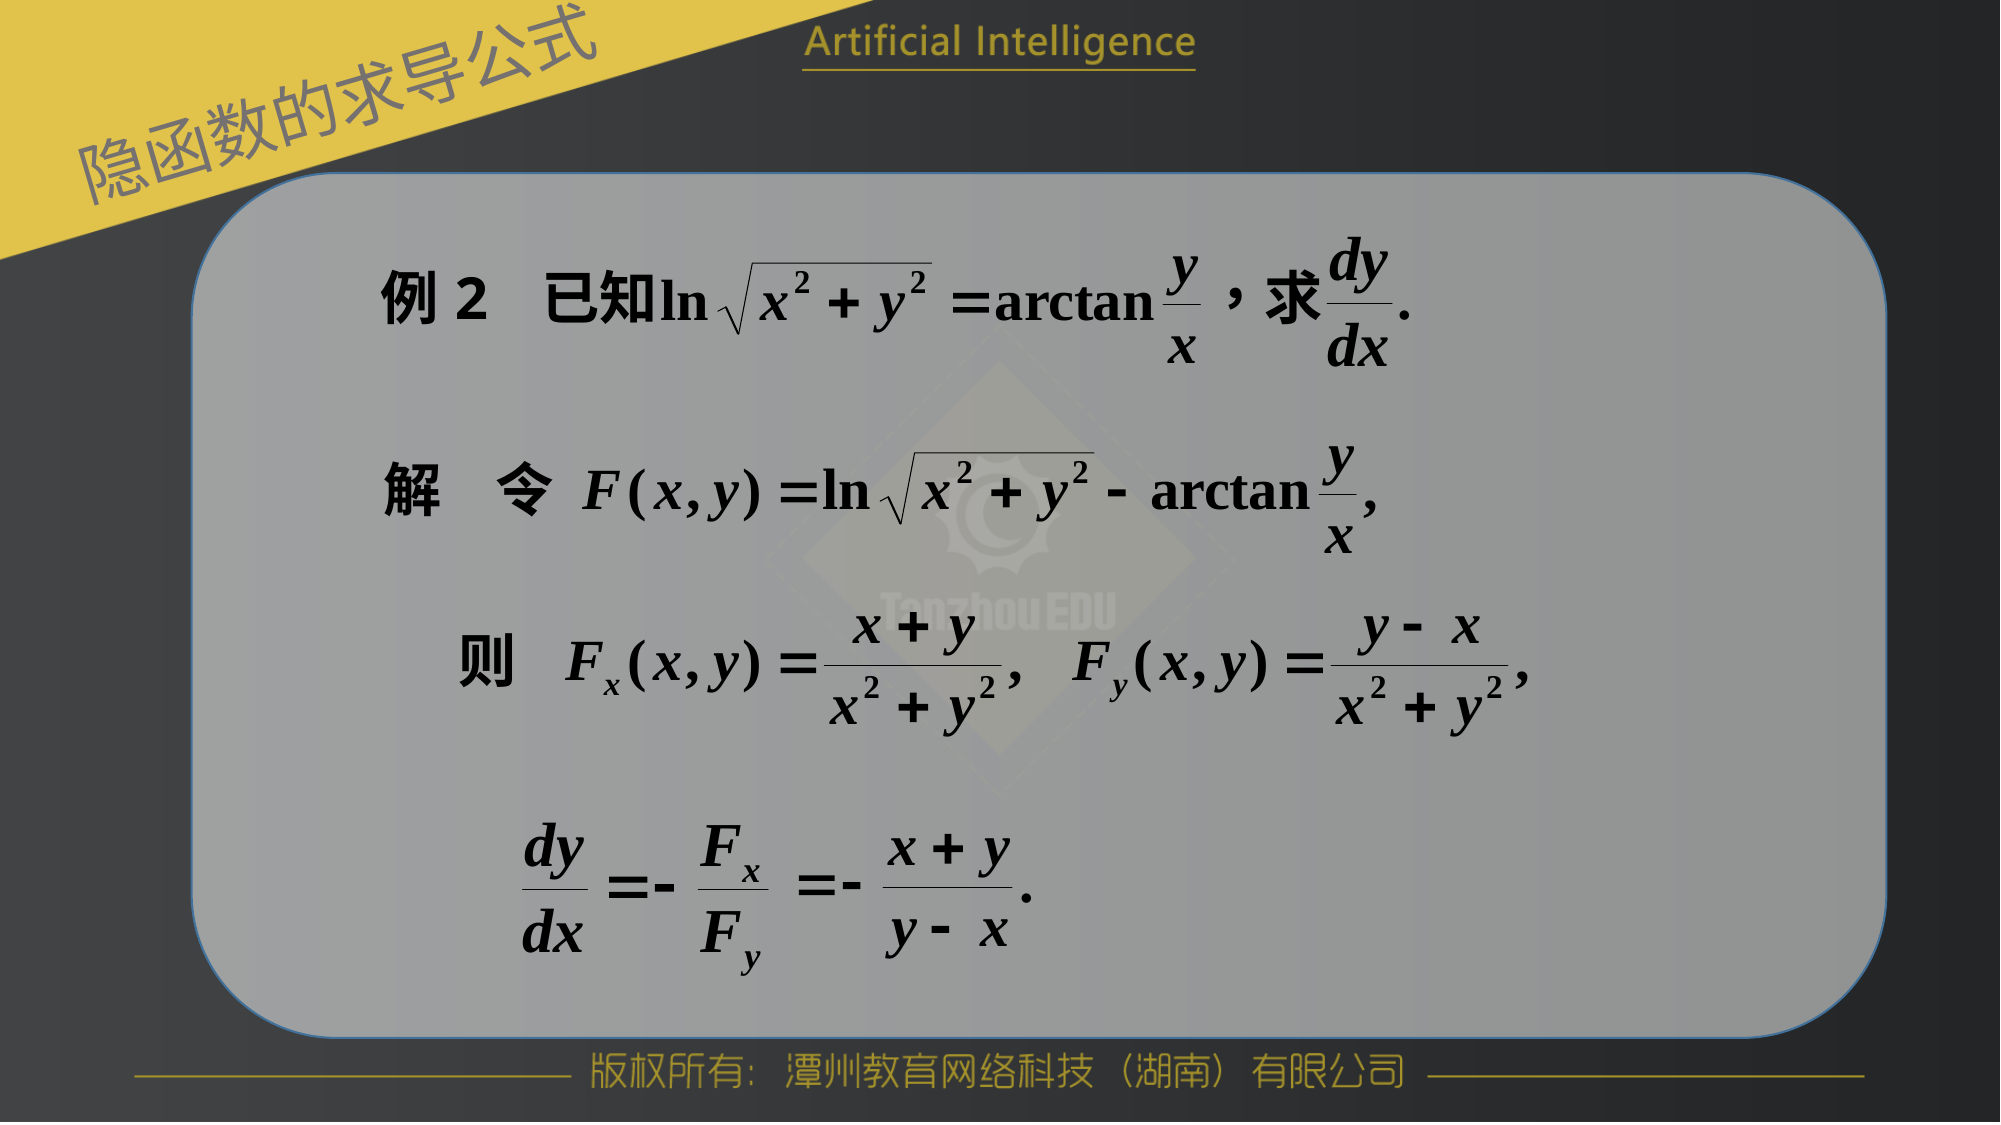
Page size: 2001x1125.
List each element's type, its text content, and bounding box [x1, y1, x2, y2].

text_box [577, 422, 1380, 560]
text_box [790, 814, 1037, 965]
text_box 解 [368, 445, 480, 531]
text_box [1068, 593, 1533, 744]
text_box [191, 173, 1887, 1038]
text_box 隐函数的求导公式 [60, 0, 614, 225]
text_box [380, 218, 1481, 398]
text_box 令 [480, 445, 577, 531]
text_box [561, 593, 1026, 744]
text_box 则 [443, 616, 556, 702]
picture [0, 0, 2000, 1122]
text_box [518, 811, 773, 981]
